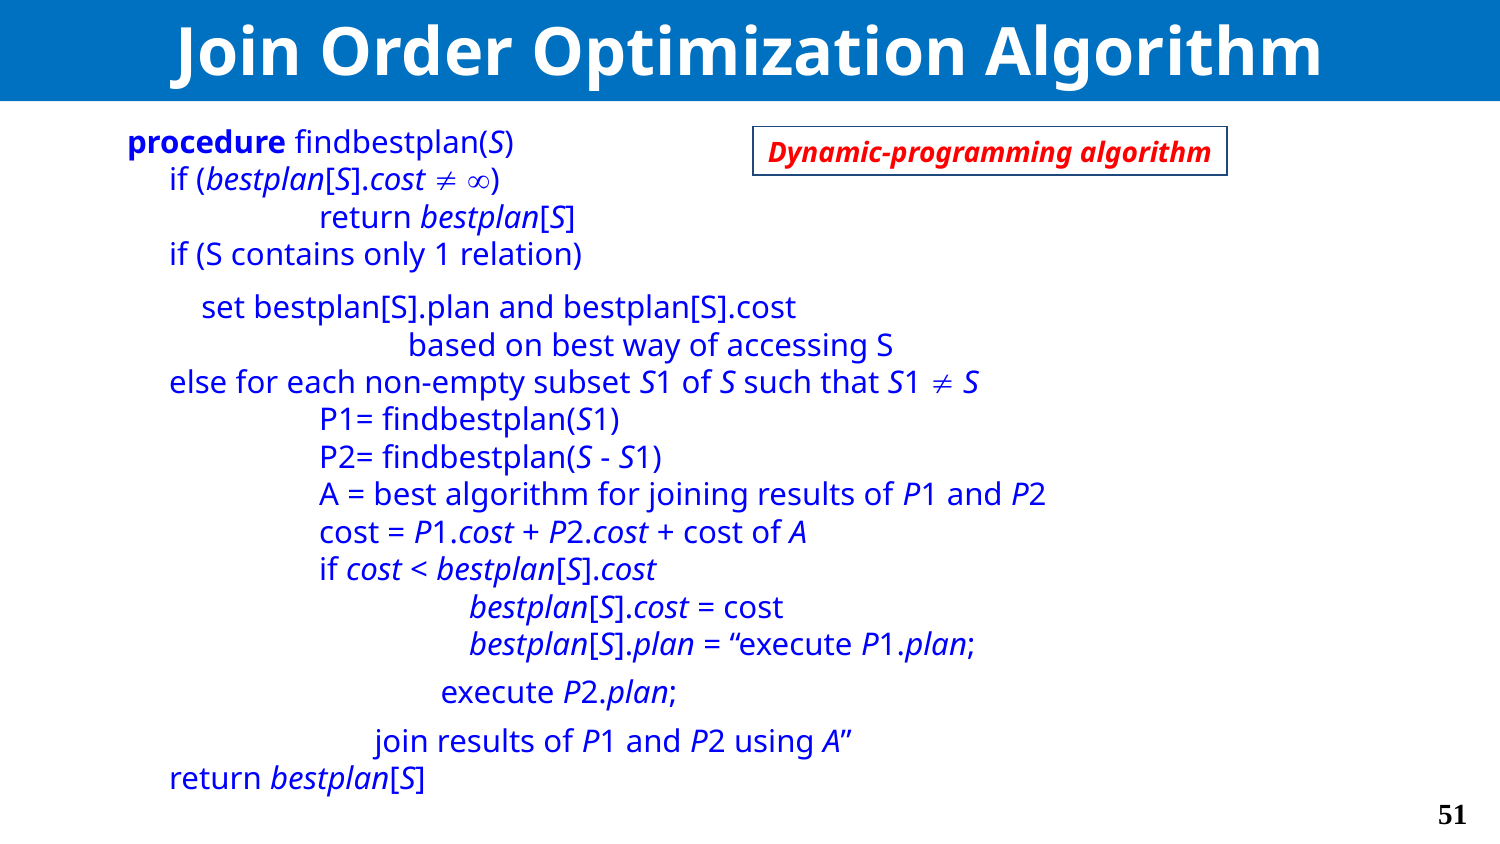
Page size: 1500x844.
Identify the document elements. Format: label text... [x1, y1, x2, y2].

title Join Order Optimization Algorithm [0, 0, 1500, 102]
text_box Dynamic-programming algorithm [753, 126, 1227, 175]
text_box procedure findbestplan(S) if (bestplan[S].cost  ) return bestplan[S] if (S contains only 1 relation) set bestplan[S].plan and bestplan[S].cost based on best way of accessing S else for each non-empty subset S1 of S such that S1  S P1= findbestplan(S1) P2= findbestplan(S - S1) A = best algorithm for joining results of P1 and P2 cost = P1.cost + P2.cost + cost of A if cost < bestplan[S].cost bestplan[S].cost = cost bestplan[S].plan = “execute P1.plan; execute P2.plan; join results of P1 and P2 using A” return bestplan[S] [112, 114, 1107, 824]
